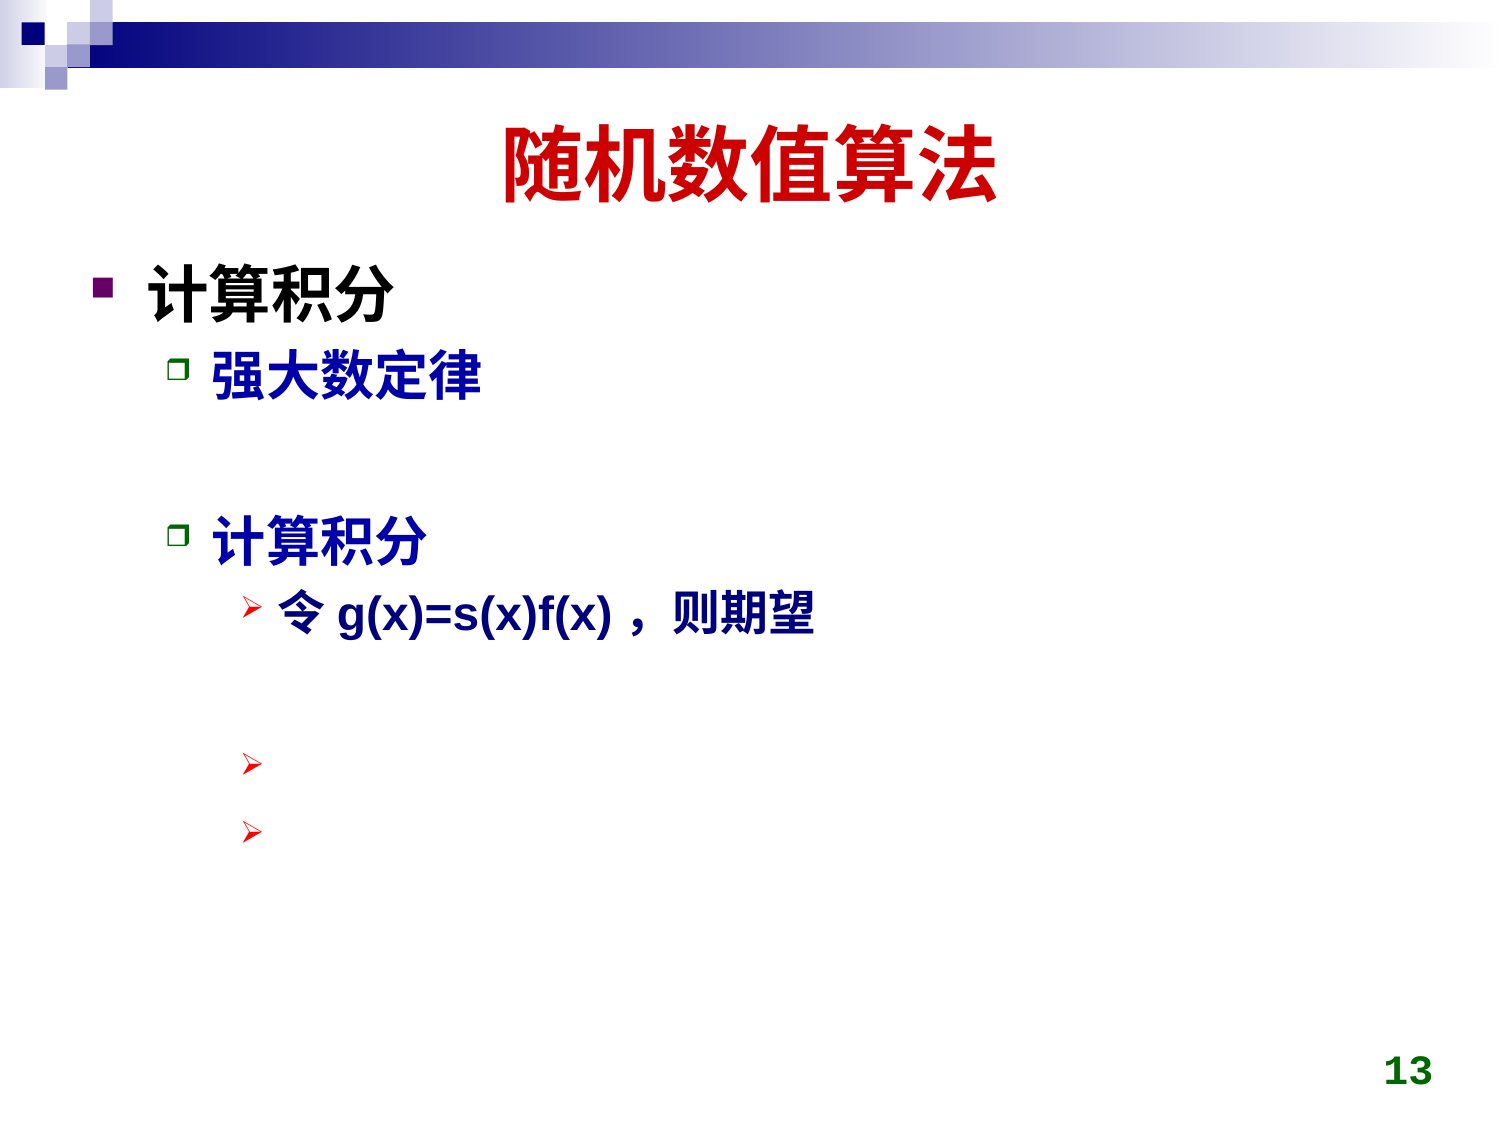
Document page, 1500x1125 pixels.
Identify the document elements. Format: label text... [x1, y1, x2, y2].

title 随机数值算法 [75, 75, 1425, 250]
slide_number 13 [1098, 1025, 1449, 1100]
